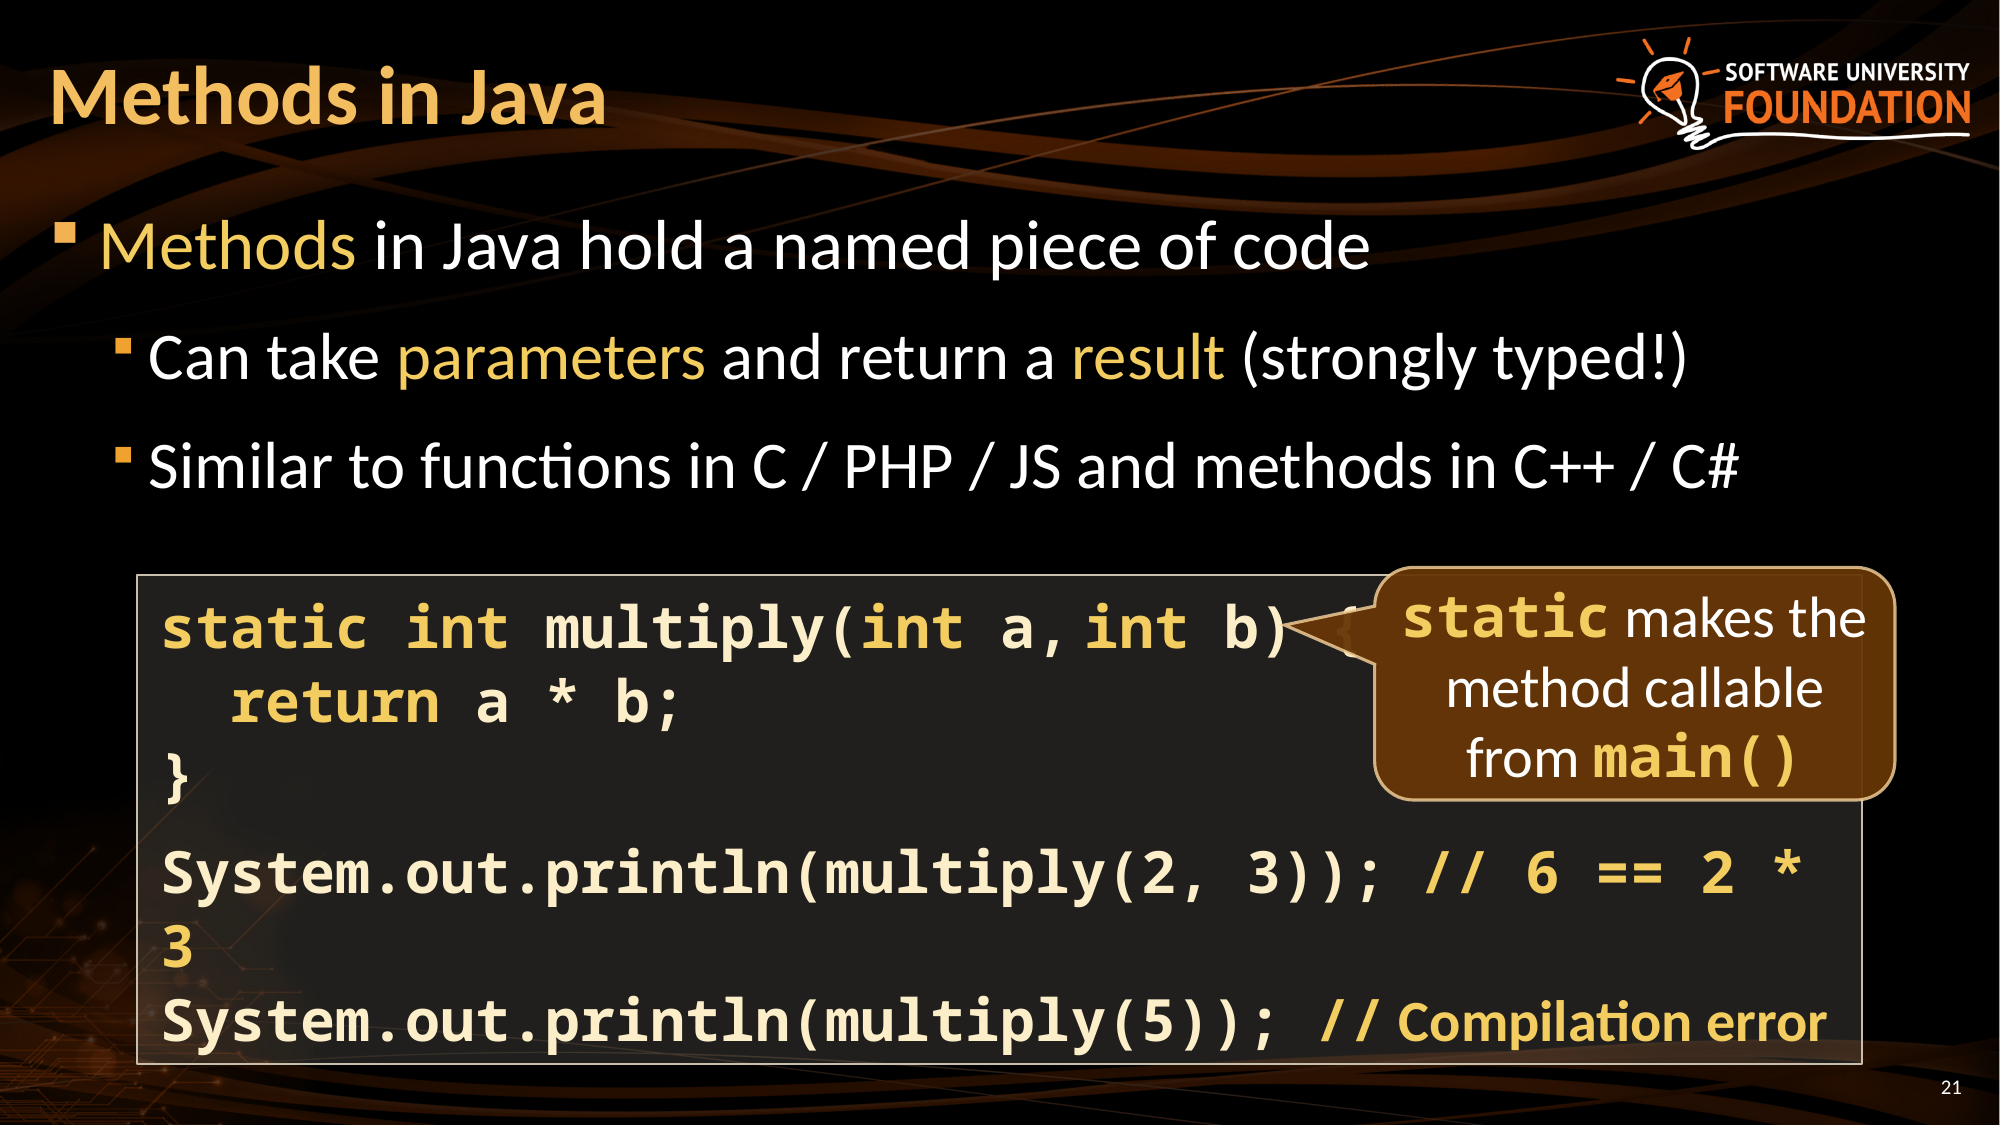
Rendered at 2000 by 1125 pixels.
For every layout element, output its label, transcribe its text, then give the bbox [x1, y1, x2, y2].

title Methods in Java [30, 6, 1602, 189]
text_box static int multiply(int a, int b) { return a * b; } System.out.println(multiply(2, 3)); // 6 == 2 * 3 System.out.println(multiply(5)); // Compilation error [137, 575, 1863, 1065]
text_box static makes the method callable from main() [1281, 566, 1896, 802]
picture [0, 0, 2000, 1125]
list Methods in Java hold a named piece of code Can take parameters and return a result (strongly typed!) Similar to functions in C / PHP / JS and methods in C++ / C# [31, 188, 1968, 1103]
